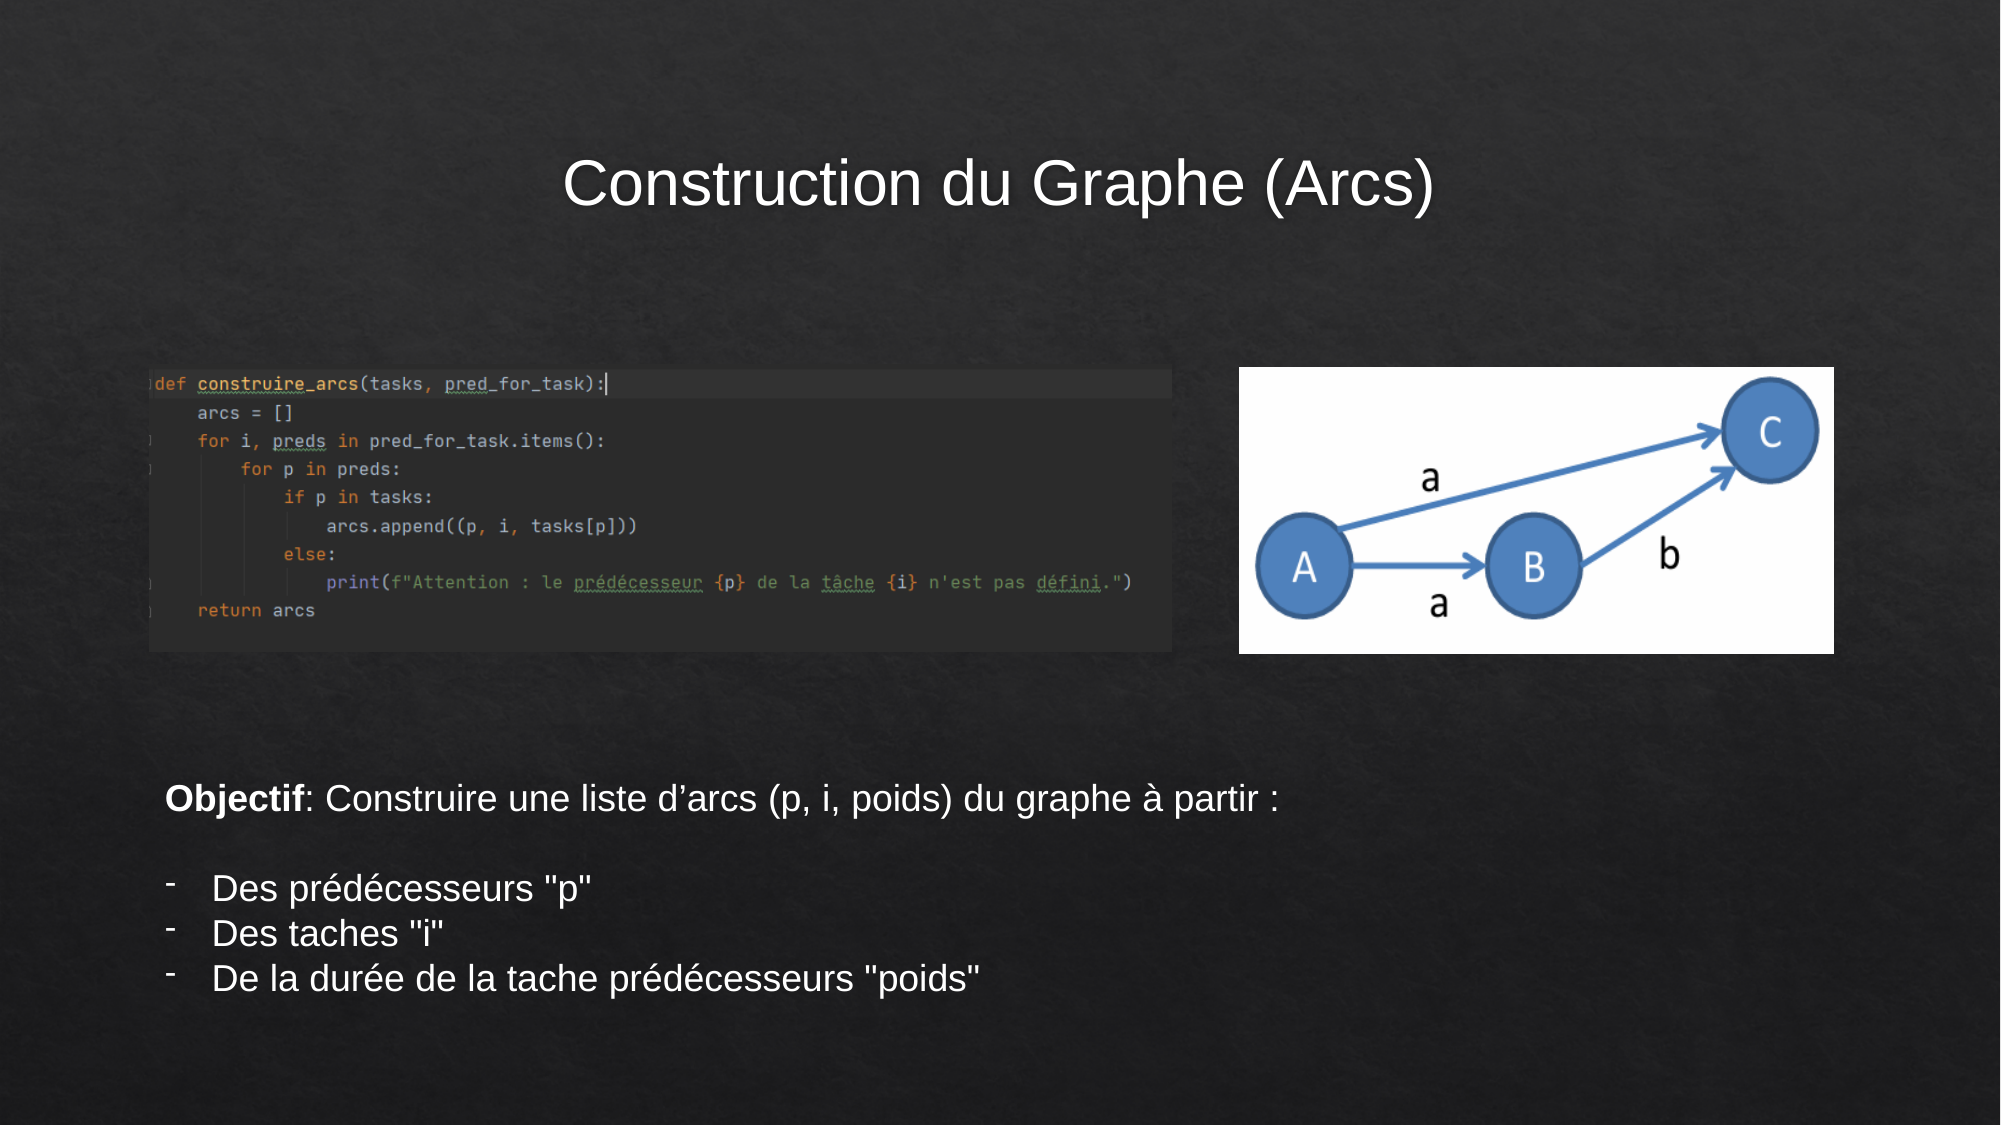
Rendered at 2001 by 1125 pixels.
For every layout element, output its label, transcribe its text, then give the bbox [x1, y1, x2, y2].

picture [149, 364, 1172, 652]
text_box Objectif: Construire une liste d’arcs (p, i, poids) du graphe à partir : Des prédécesseurs "p" Des taches "i" De la durée de la tache prédécesseurs "poids" [149, 766, 1364, 1007]
picture [1238, 366, 1835, 654]
title Construction du Graphe (Arcs) [149, 99, 1849, 260]
